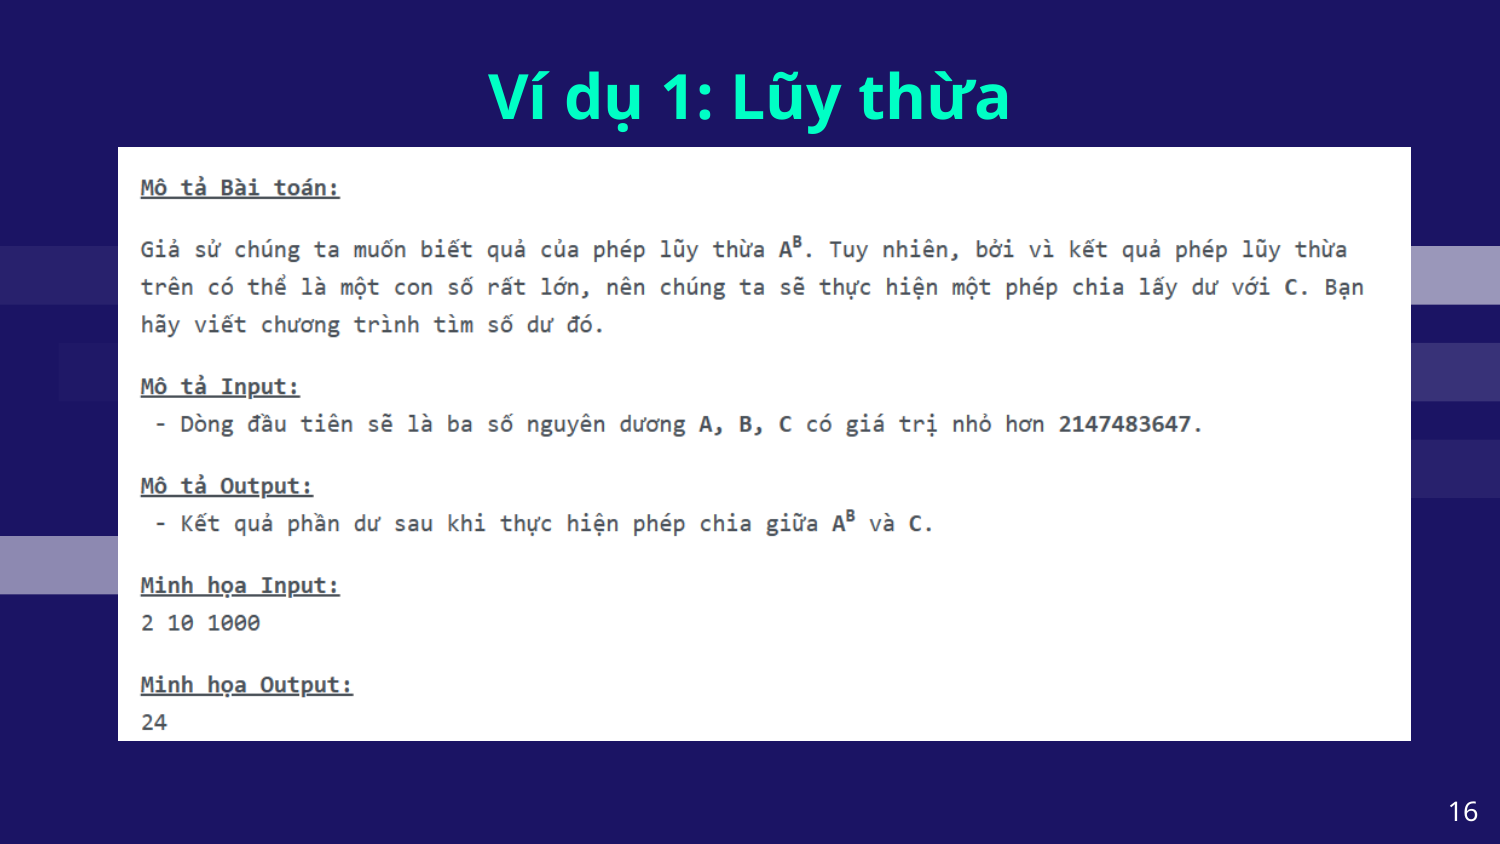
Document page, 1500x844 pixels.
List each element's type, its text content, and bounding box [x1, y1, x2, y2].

picture [117, 147, 1412, 741]
slide_number ‹#› [1403, 779, 1494, 844]
text_box Ví dụ 1: Lũy thừa [88, 41, 1412, 147]
